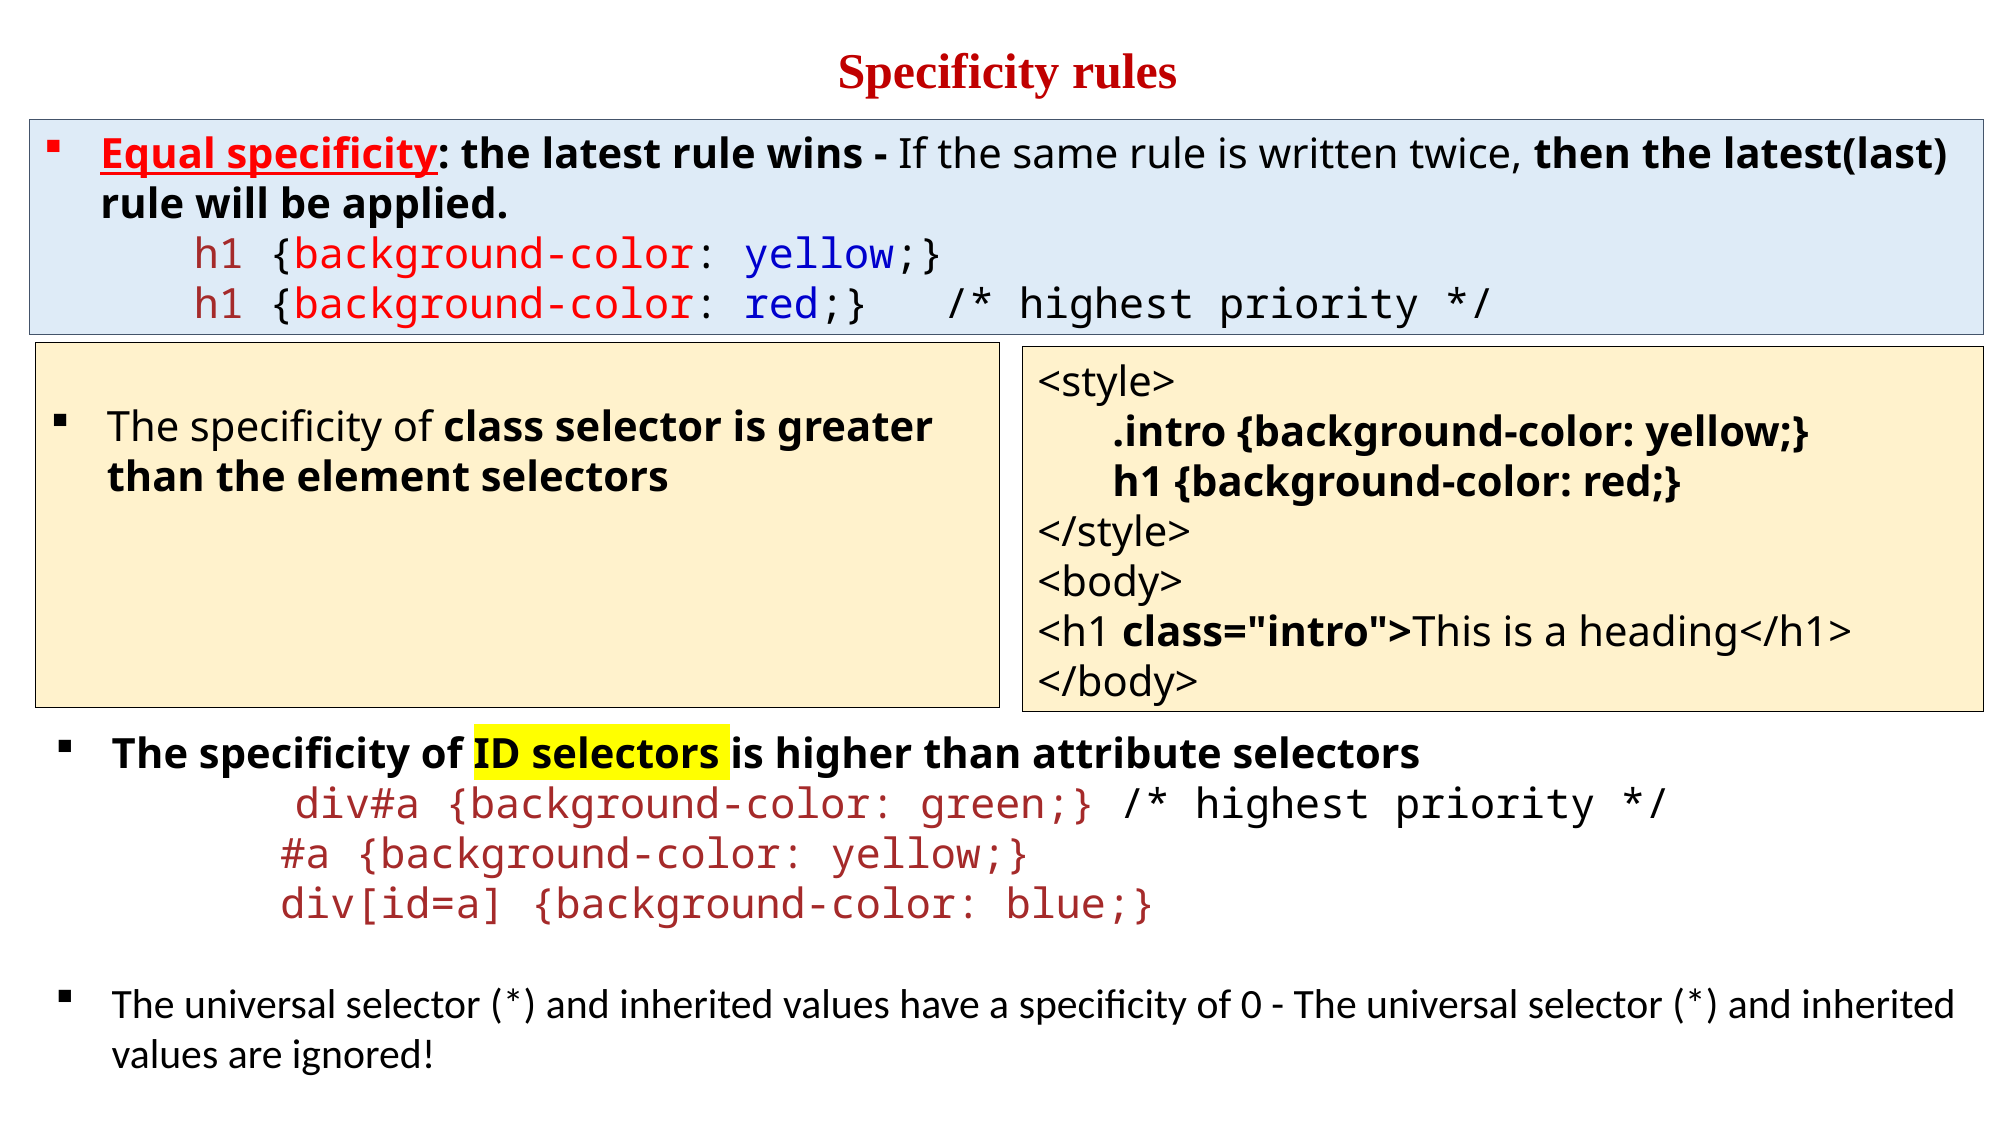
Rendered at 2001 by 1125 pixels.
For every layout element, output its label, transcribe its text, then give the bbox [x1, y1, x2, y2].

text_box Equal specificity: the latest rule wins - If the same rule is written twice, then the latest(last) rule will be applied. h1 {background-color: yellow;} h1 {background-color: red;} /* highest priority */ [29, 119, 1984, 335]
text_box Specificity rules [52, 32, 1961, 106]
text_box <style> .intro {background-color: yellow;} h1 {background-color: red;} </style> <body> <h1 class="intro">This is a heading</h1> </body> [1022, 346, 1984, 712]
text_box The specificity of ID selectors is higher than attribute selectors div#a {background-color: green;} /* highest priority */ #a {background-color: yellow;} div[id=a] {background-color: blue;} The universal selector (*) and inherited values have a specificity of 0 - The universal selector (*) and inherited values are ignored! [40, 719, 1996, 1084]
text_box The specificity of class selector is greater than the element selectors [35, 342, 1000, 708]
